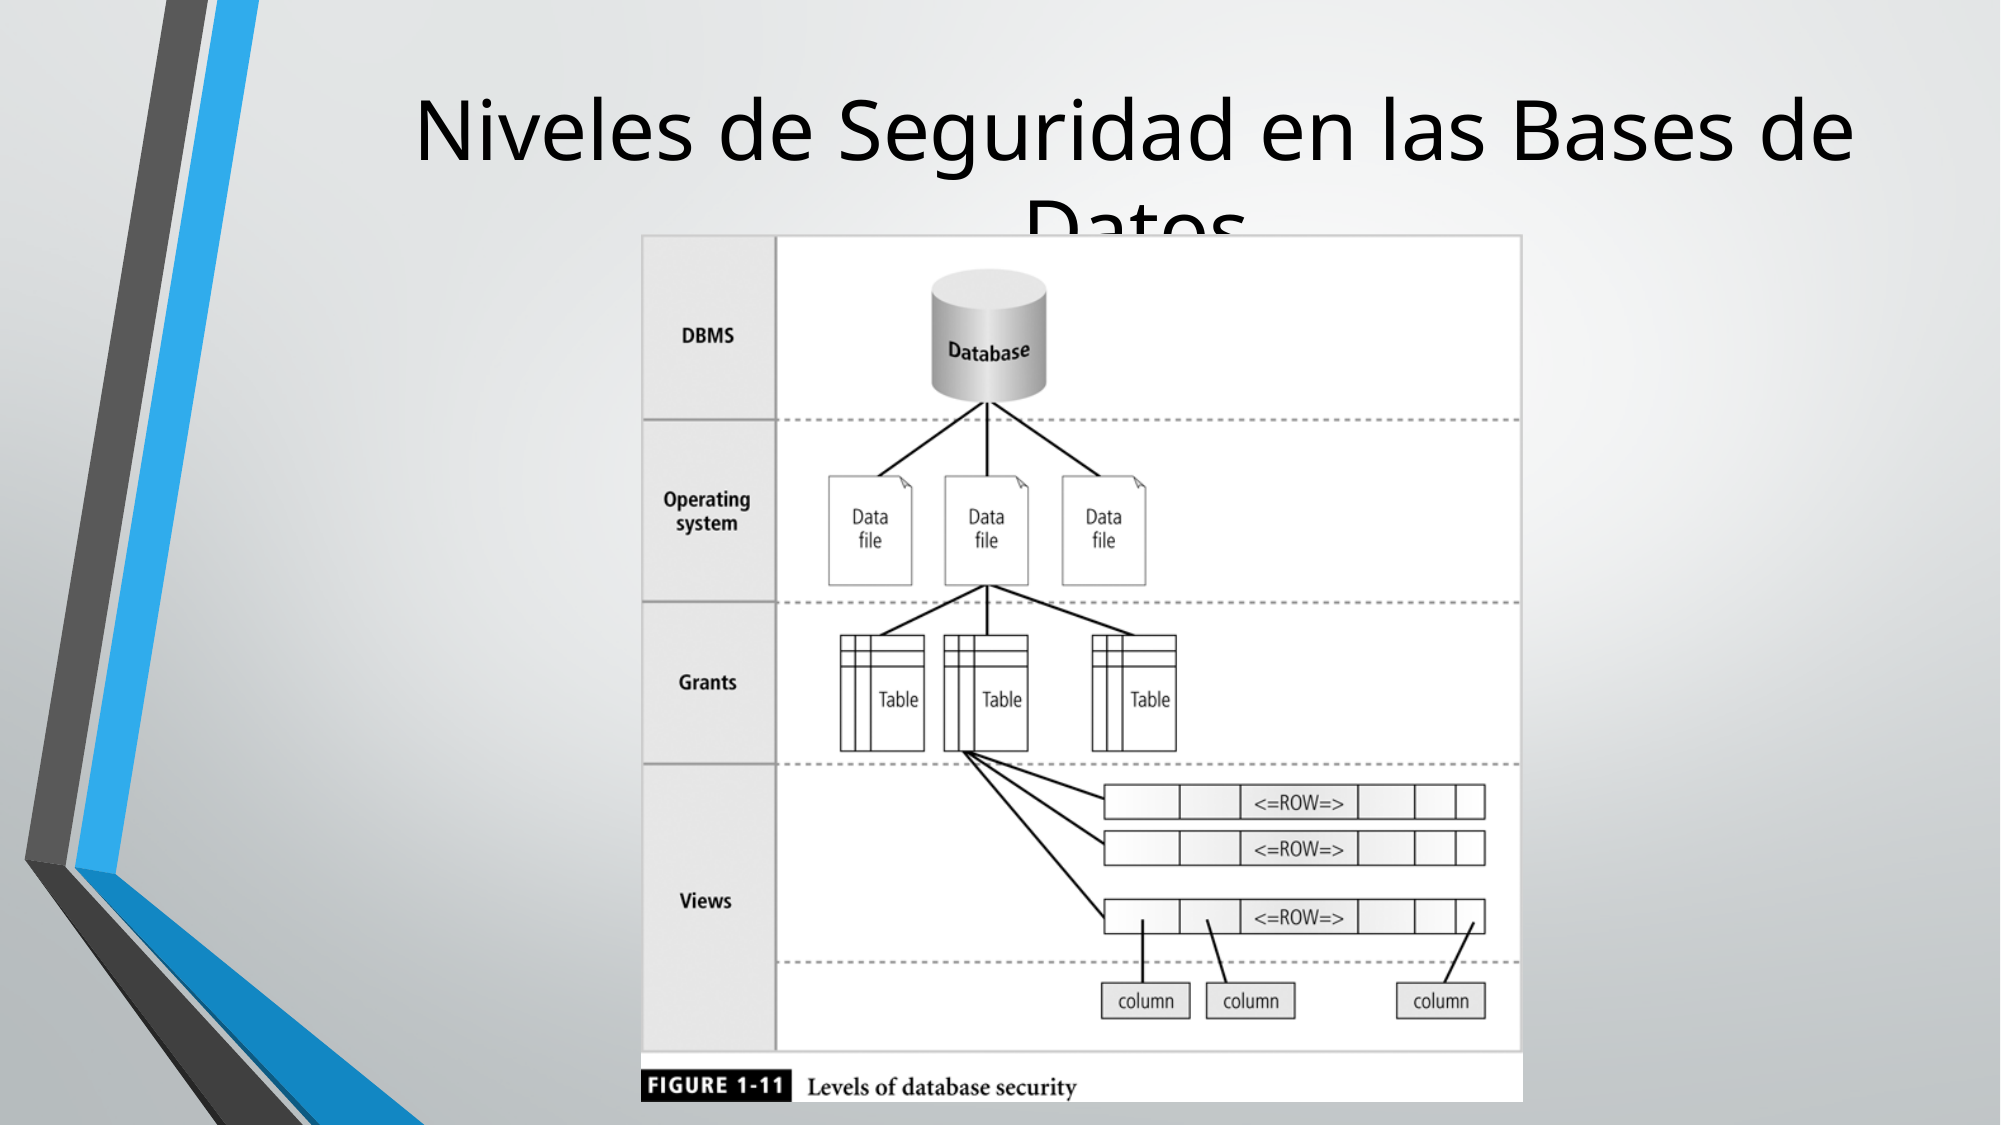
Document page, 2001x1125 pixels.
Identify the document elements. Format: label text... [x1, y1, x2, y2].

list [641, 234, 1524, 1102]
title Niveles de Seguridad en las Bases de Datos [314, 33, 1958, 321]
